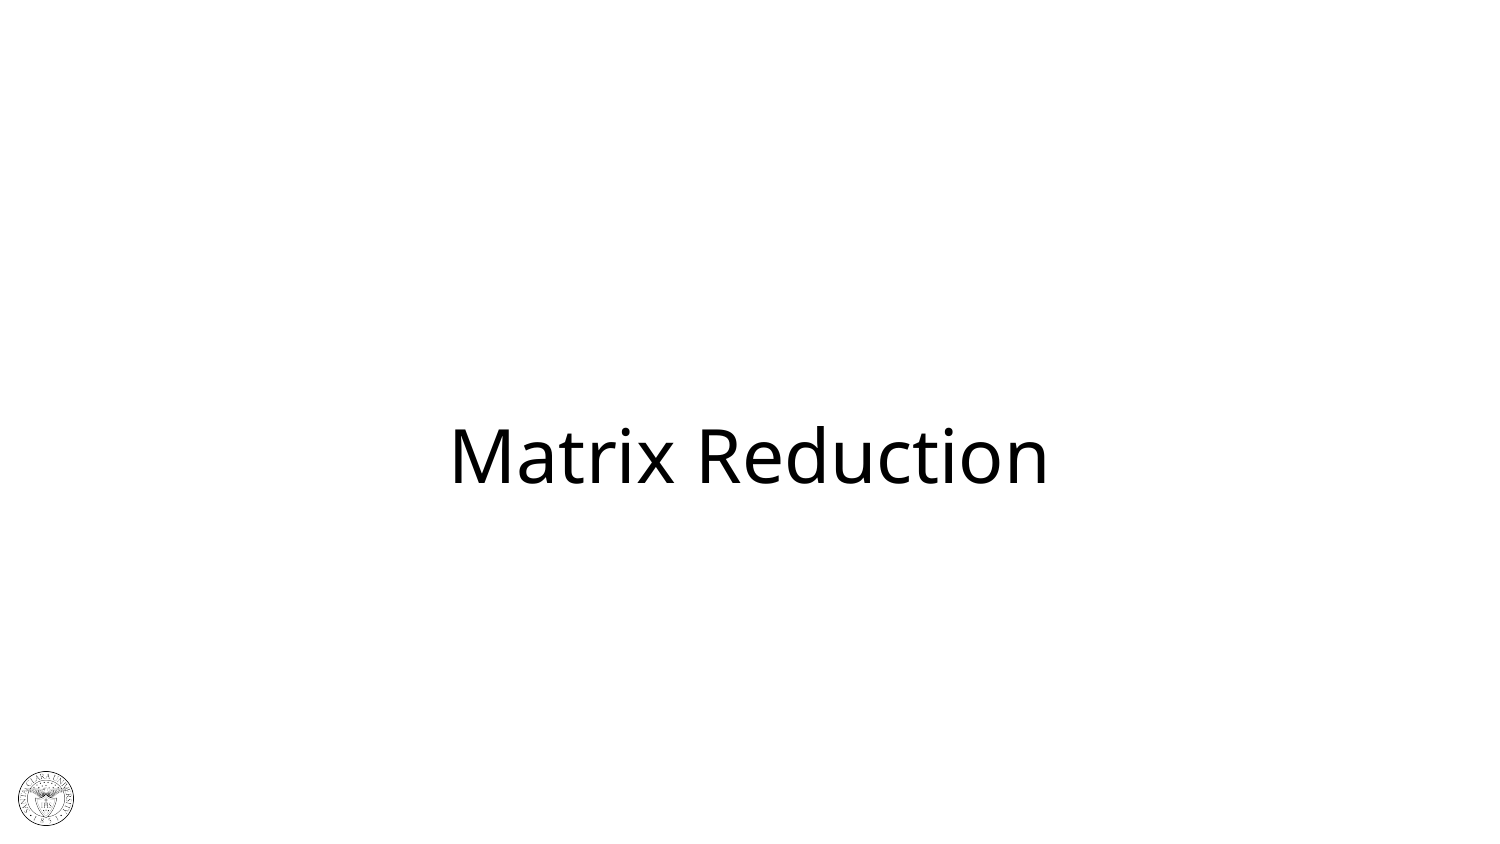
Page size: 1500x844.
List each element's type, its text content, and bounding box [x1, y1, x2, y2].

title Matrix Reduction [187, 336, 1313, 508]
picture [18, 771, 74, 826]
